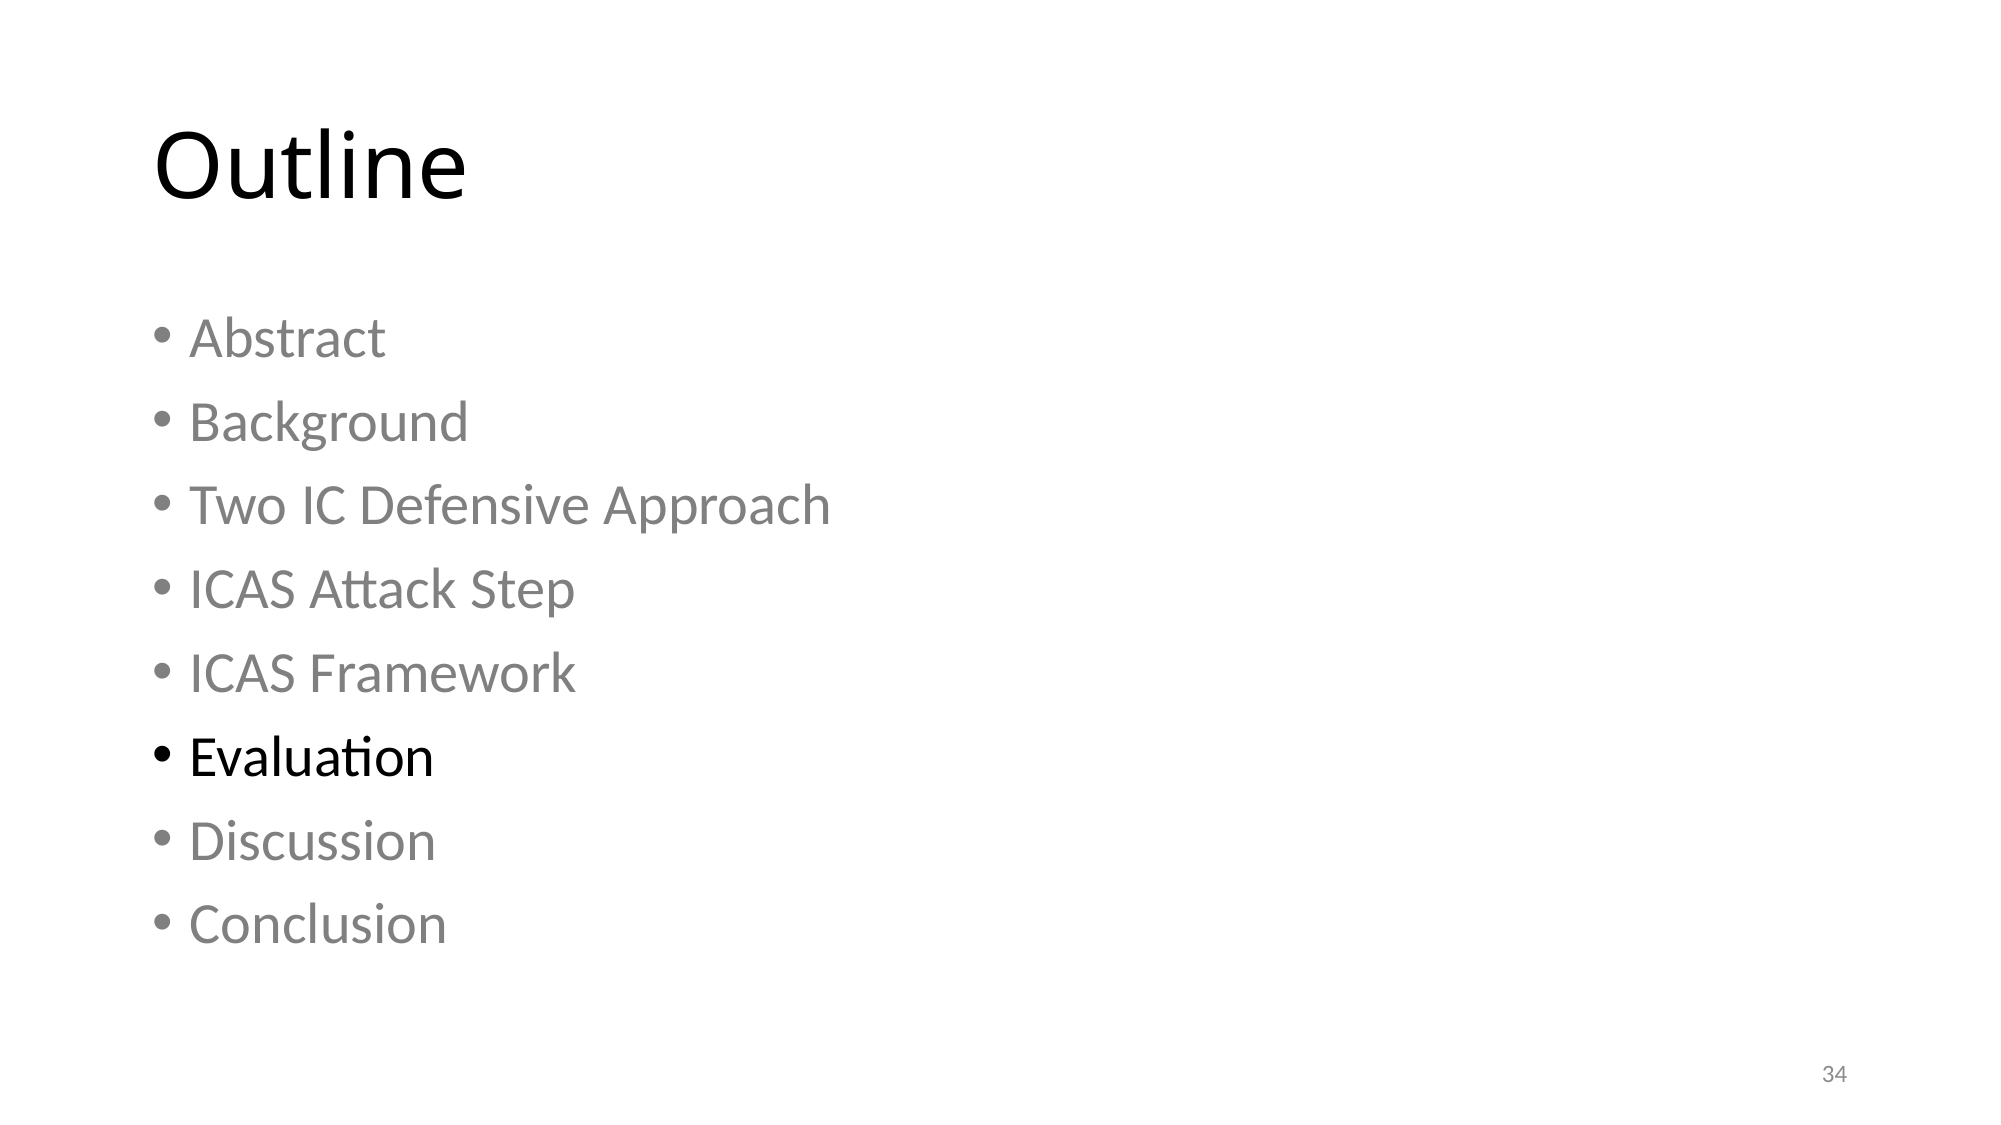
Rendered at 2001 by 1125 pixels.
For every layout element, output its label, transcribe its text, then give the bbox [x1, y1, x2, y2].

title Outline [137, 59, 1863, 278]
slide_number 33 [1412, 1042, 1863, 1103]
list Abstract Background Two IC Defensive Approach ICAS Attack Step ICAS Framework Evaluation Discussion Conclusion [137, 299, 1863, 1014]
